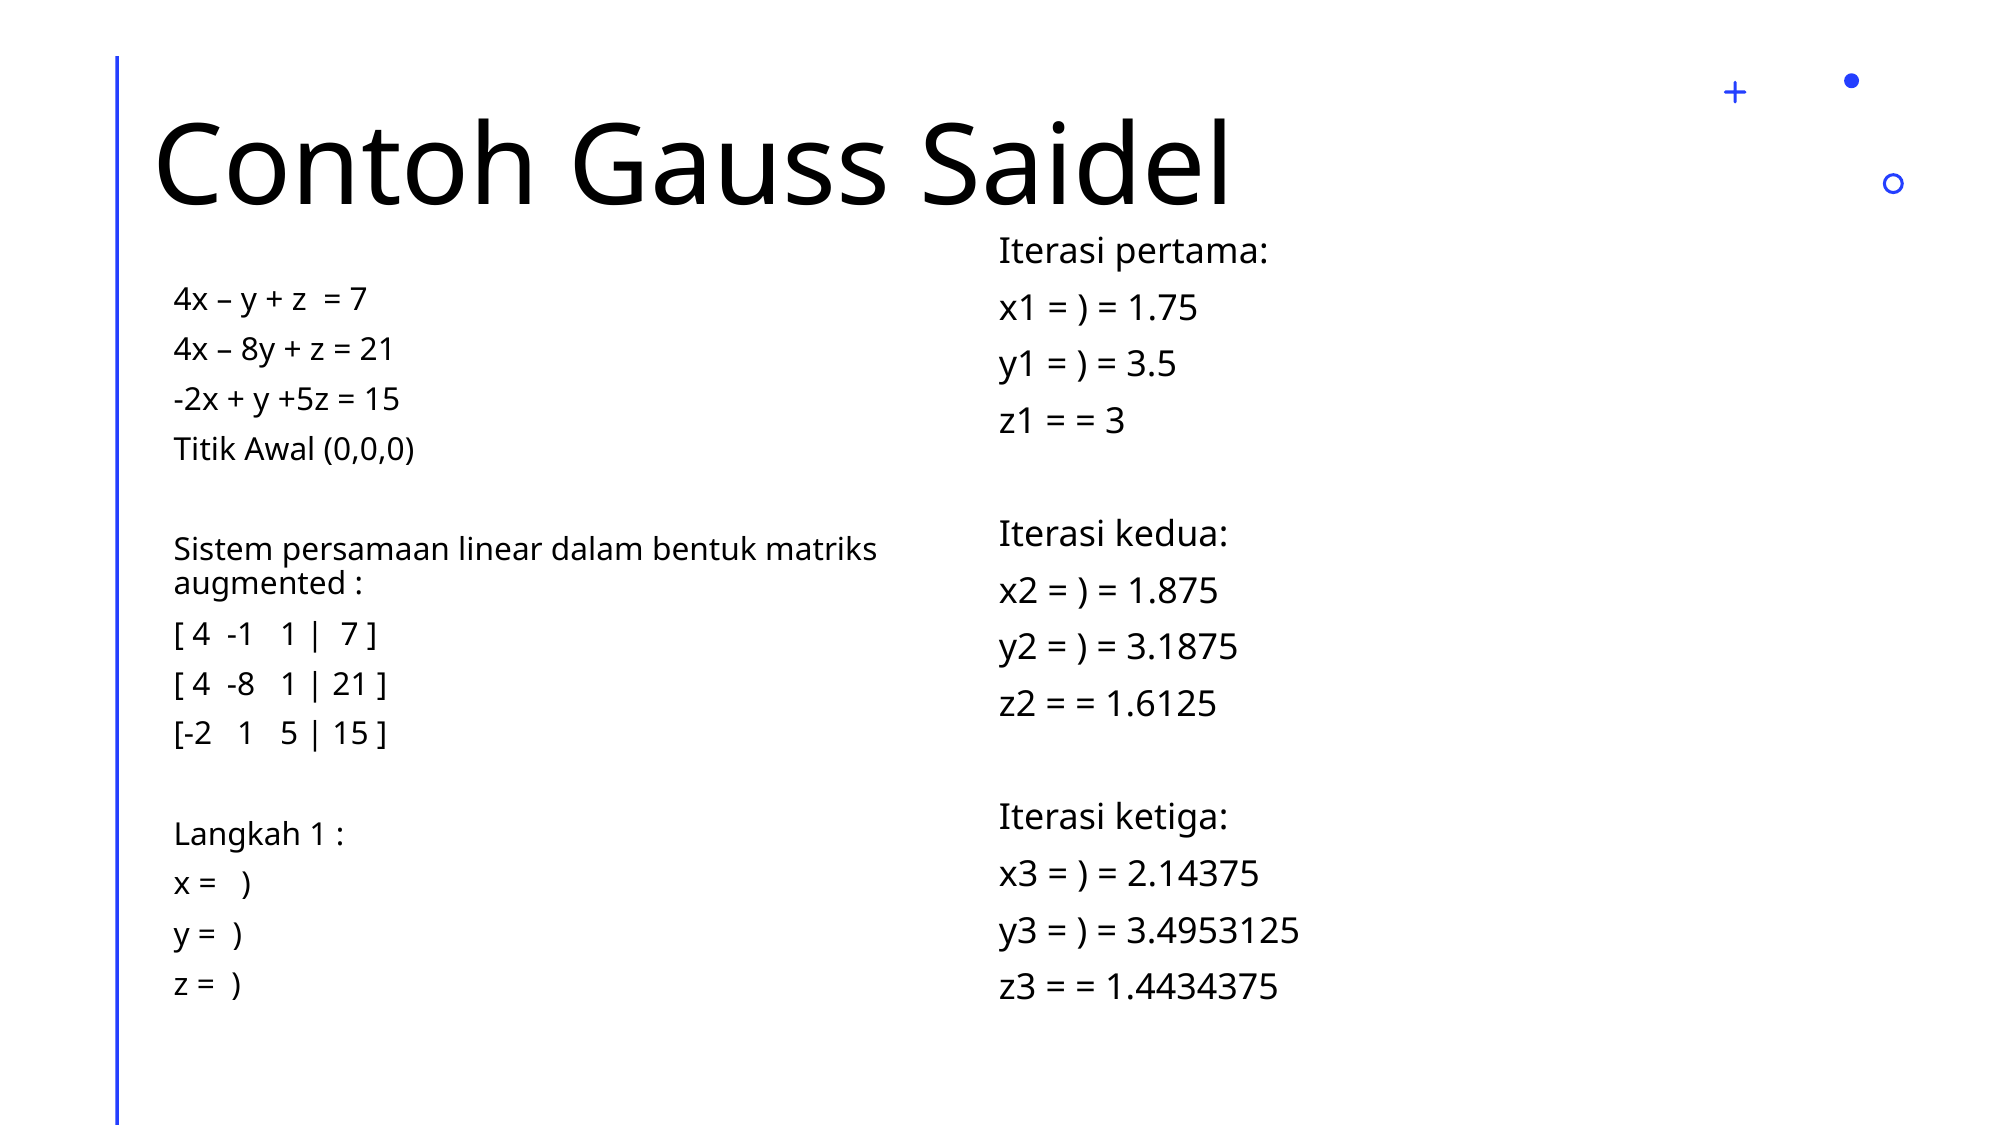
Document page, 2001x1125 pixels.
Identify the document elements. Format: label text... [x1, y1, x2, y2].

title Contoh Gauss Saidel [137, 59, 1863, 278]
